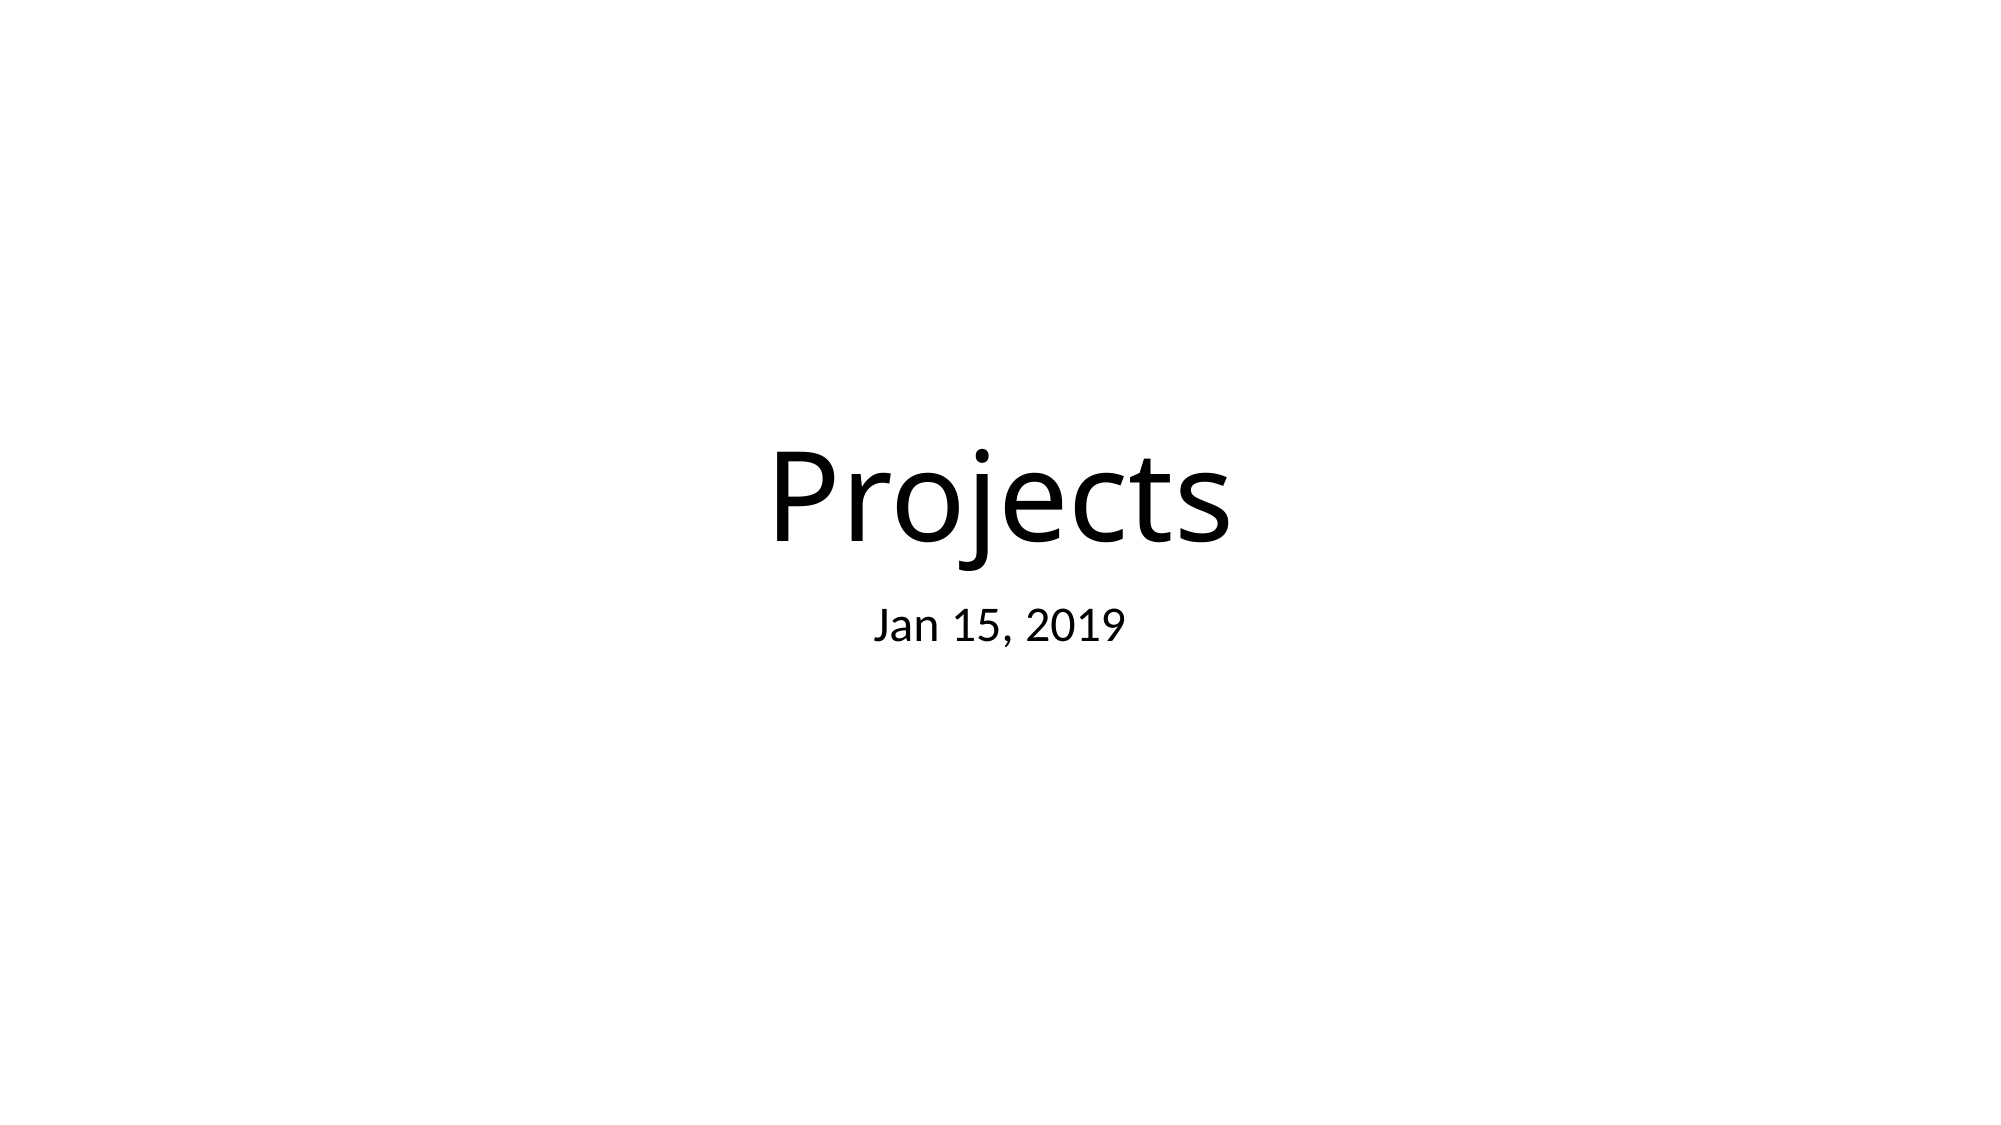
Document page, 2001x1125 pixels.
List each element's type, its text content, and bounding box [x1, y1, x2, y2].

title Projects [249, 184, 1750, 576]
subtitle Jan 15, 2019 [249, 590, 1750, 863]
